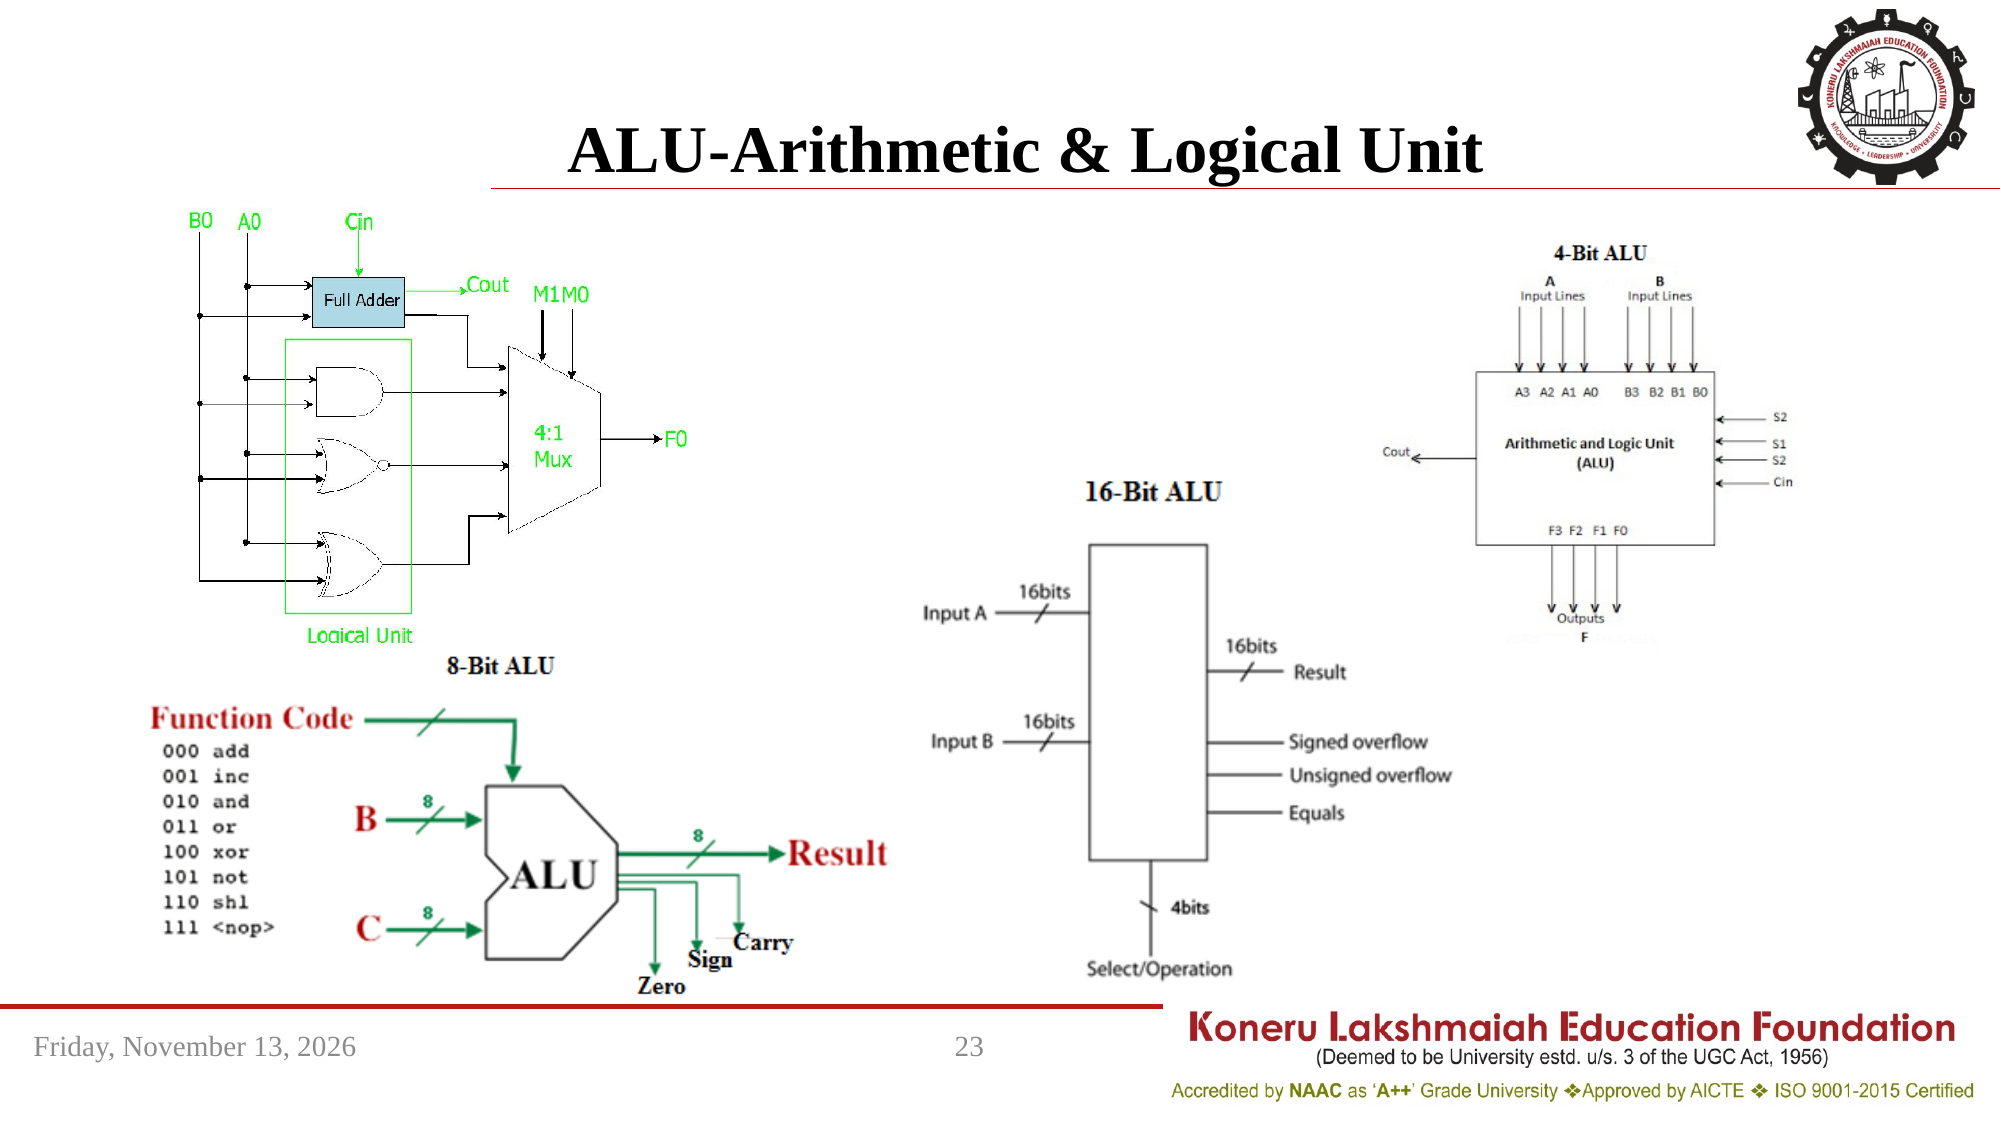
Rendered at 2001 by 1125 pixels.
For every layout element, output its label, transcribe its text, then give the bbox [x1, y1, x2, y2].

slide_number 23 [744, 1014, 1162, 1075]
picture [917, 236, 1799, 983]
text_box ALU-Arithmetic & Logical Unit [552, 189, 1559, 193]
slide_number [18, 1014, 469, 1075]
picture [1798, 9, 1975, 185]
picture [143, 201, 894, 1002]
text_box ALU-Arithmetic & Logical Unit [552, 98, 1559, 188]
picture [1162, 1003, 1996, 1107]
